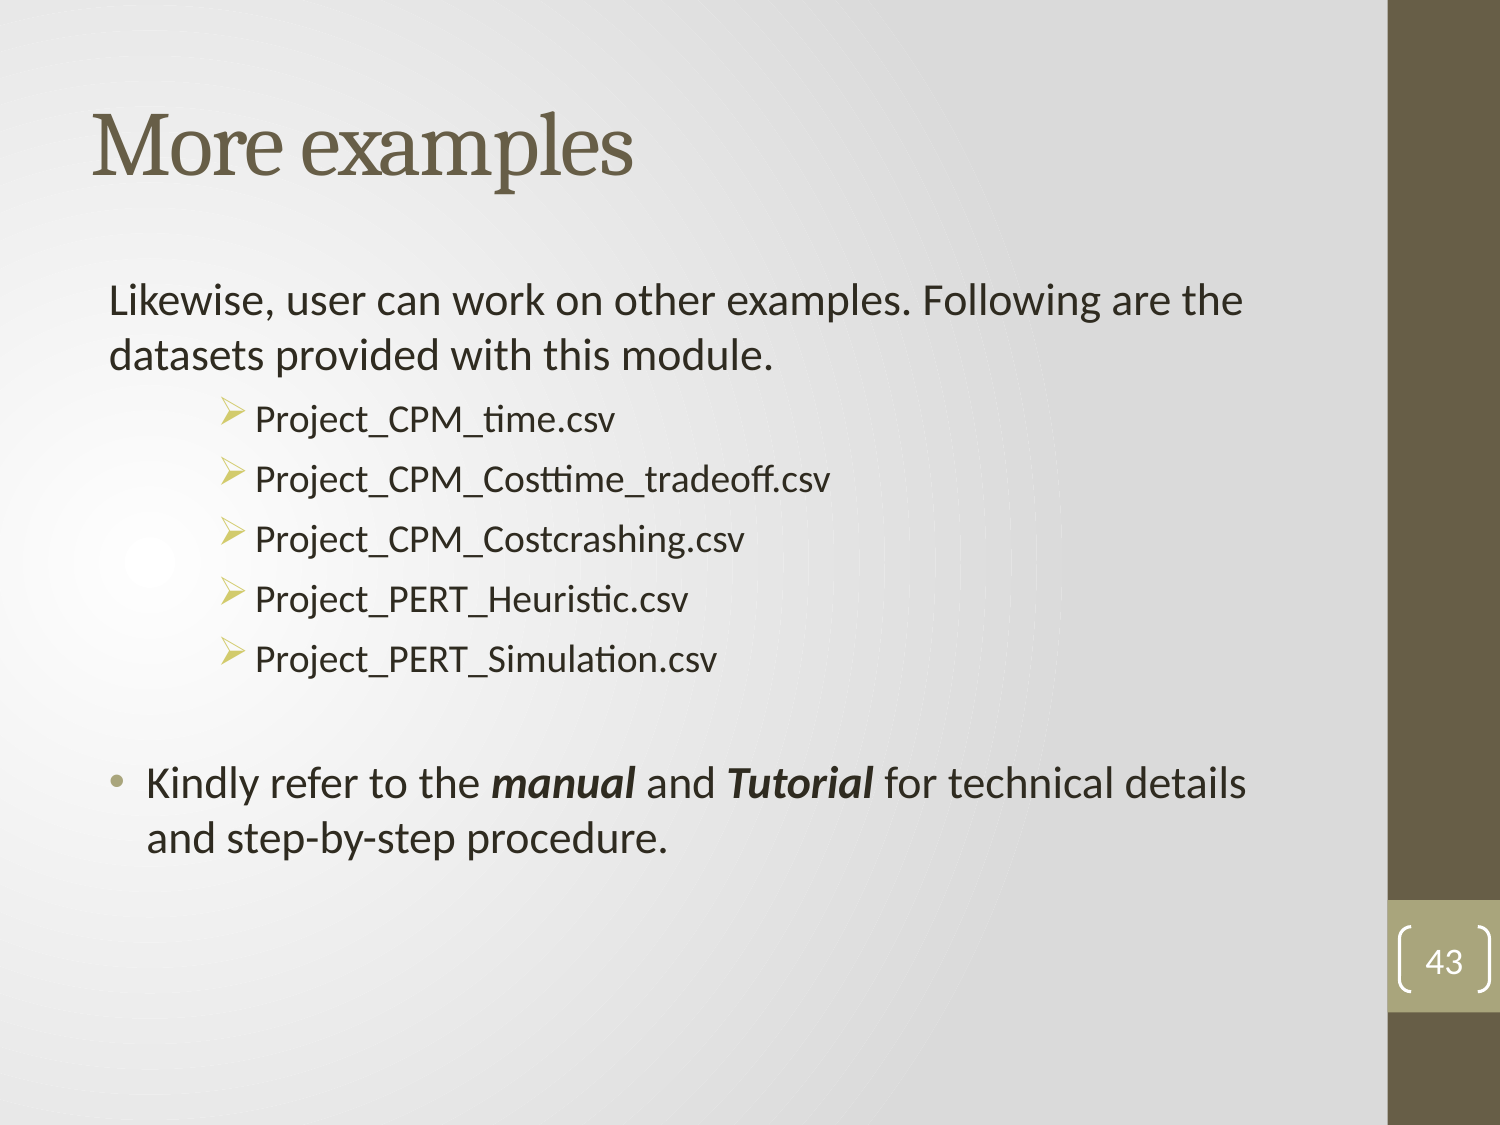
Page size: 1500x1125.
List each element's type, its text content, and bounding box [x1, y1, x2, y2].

list Likewise, user can work on other examples. Following are the datasets provided with this module. Project_CPM_time.csv Project_CPM_Costtime_tradeoff.csv Project_CPM_Costcrashing.csv Project_PERT_Heuristic.csv Project_PERT_Simulation.csv Kindly refer to the manual and Tutorial for technical details and step-by-step procedure. [75, 262, 1325, 1050]
title More examples [75, 45, 1325, 233]
slide_number 43 [1397, 925, 1492, 994]
